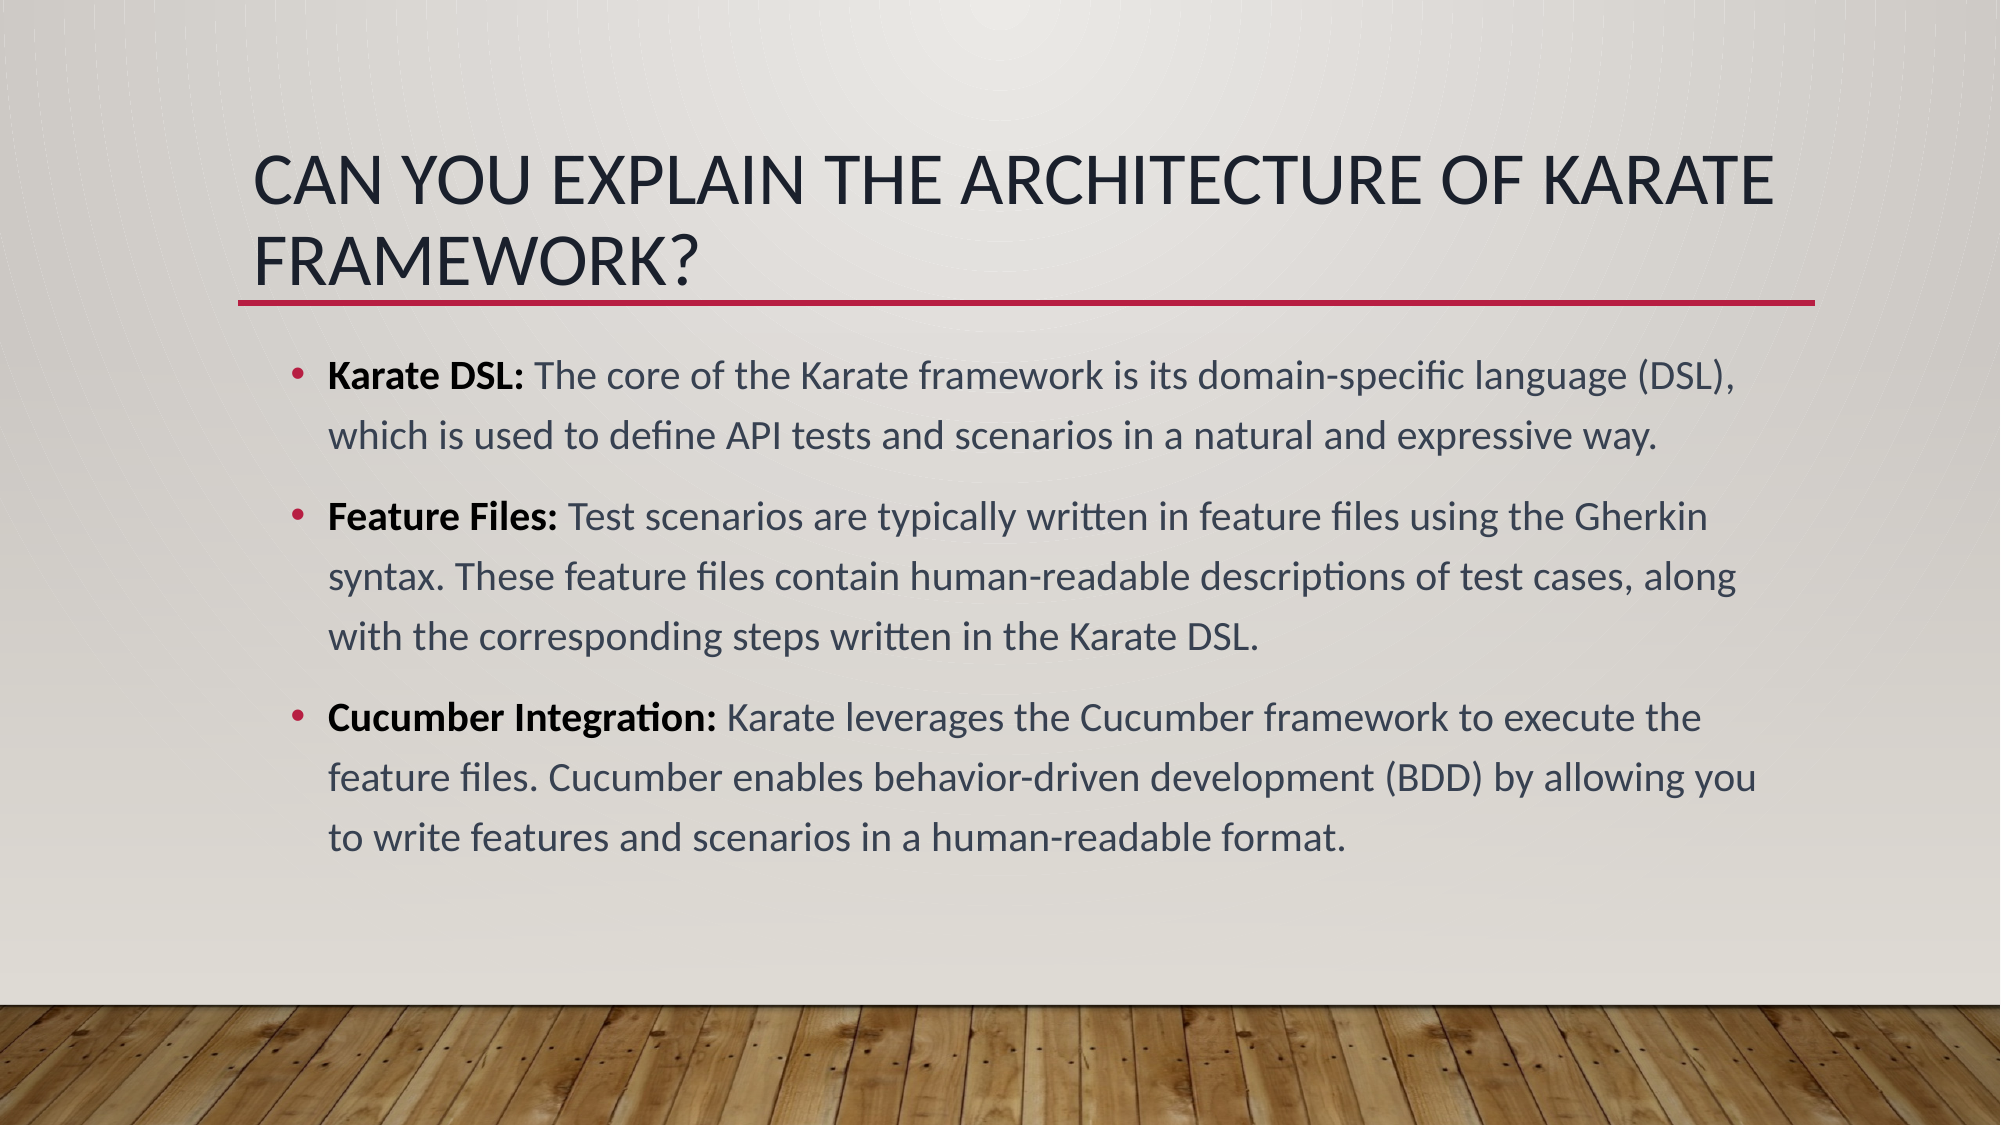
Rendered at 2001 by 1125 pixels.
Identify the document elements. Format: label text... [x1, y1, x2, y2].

list Karate DSL: The core of the Karate framework is its domain-specific language (DSL), which is used to define API tests and scenarios in a natural and expressive way. Feature Files: Test scenarios are typically written in feature files using the Gherkin syntax. These feature files contain human-readable descriptions of test cases, along with the corresponding steps written in the Karate DSL. Cucumber Integration: Karate leverages the Cucumber framework to execute the feature files. Cucumber enables behavior-driven development (BDD) by allowing you to write features and scenarios in a human-readable format. [238, 330, 1814, 897]
title Can you explain the architecture of Karate framework? [238, 131, 1814, 305]
picture [0, 1005, 2000, 1125]
